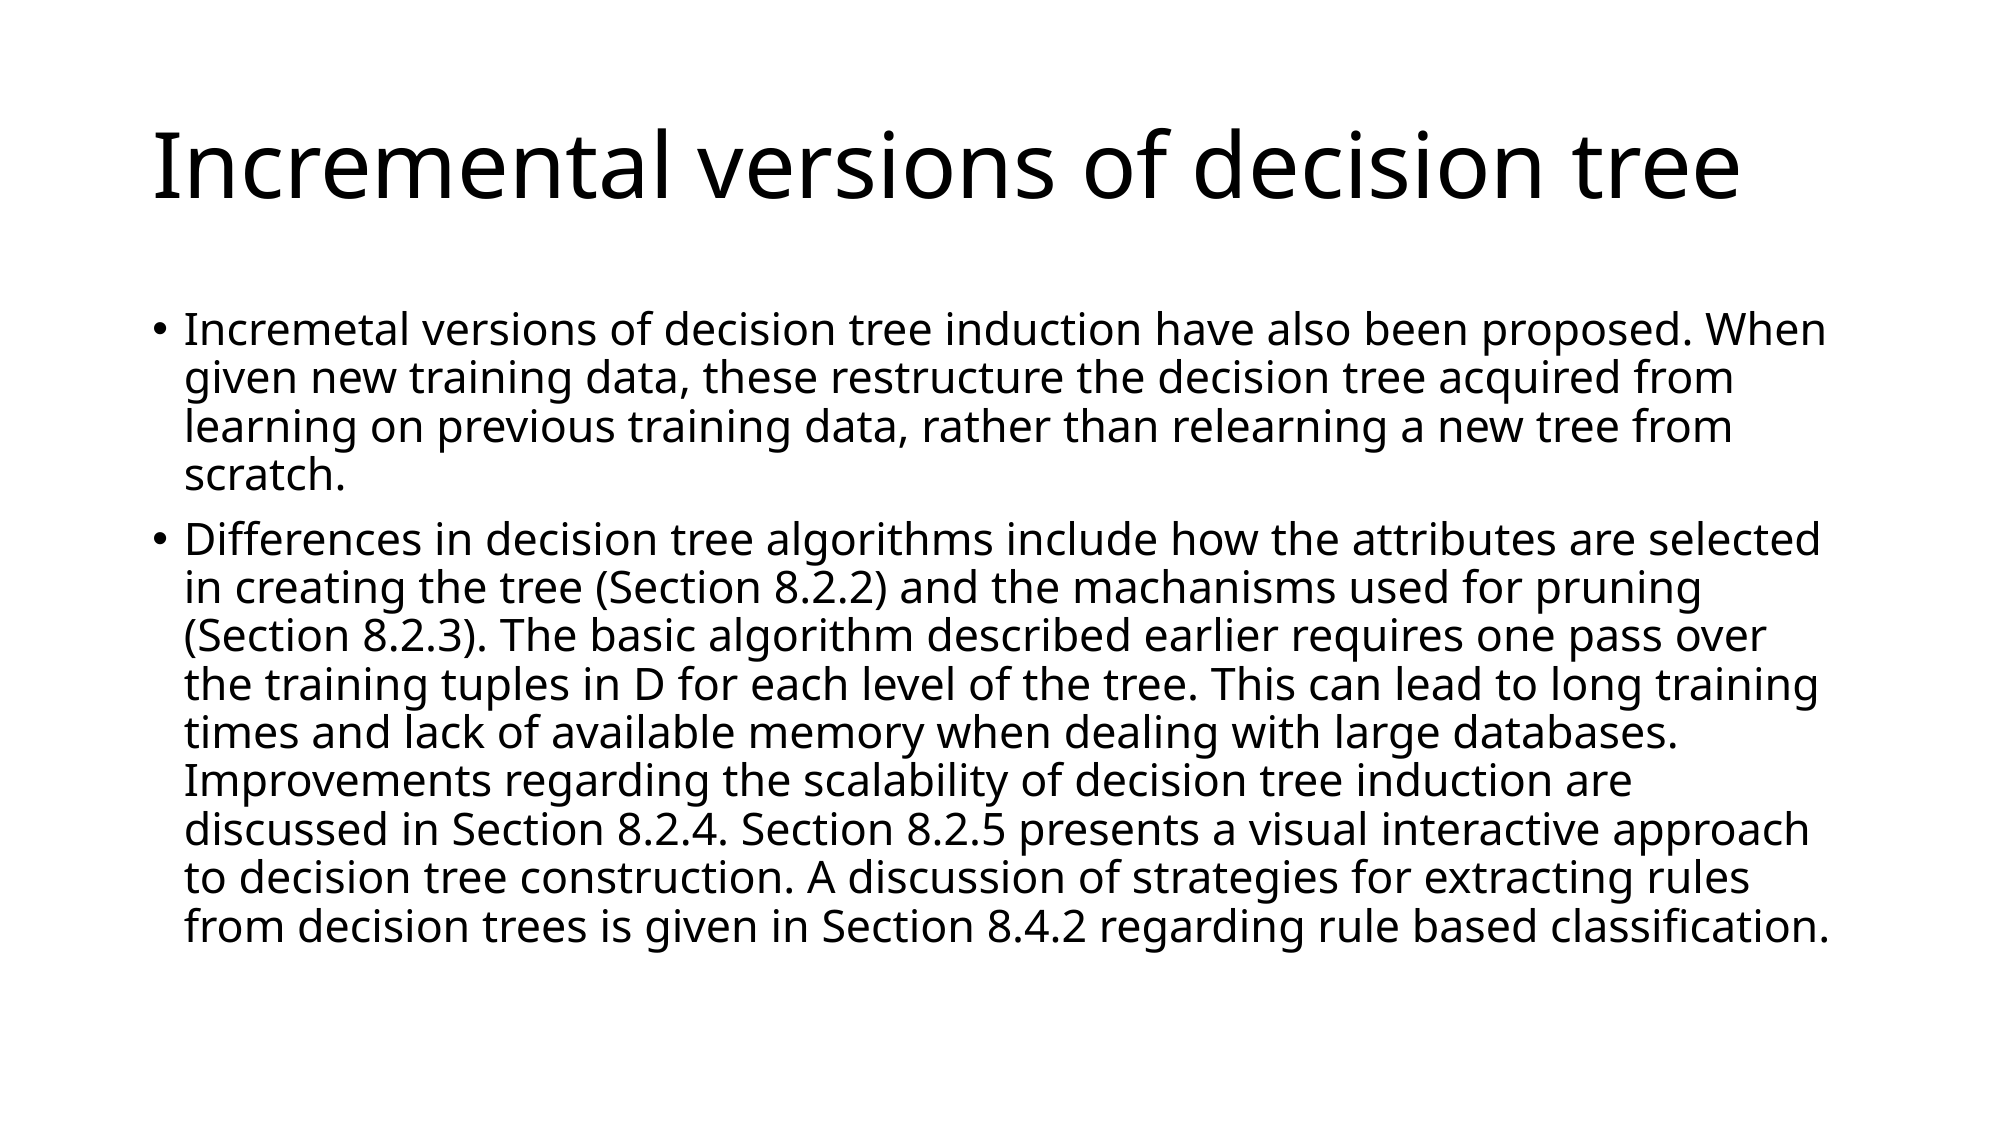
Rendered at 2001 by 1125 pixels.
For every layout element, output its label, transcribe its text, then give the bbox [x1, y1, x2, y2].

title Incremental versions of decision tree [137, 59, 1863, 278]
list Incremetal versions of decision tree induction have also been proposed. When given new training data, these restructure the decision tree acquired from learning on previous training data, rather than relearning a new tree from scratch. Differences in decision tree algorithms include how the attributes are selected in creating the tree (Section 8.2.2) and the machanisms used for pruning (Section 8.2.3). The basic algorithm described earlier requires one pass over the training tuples in D for each level of the tree. This can lead to long training times and lack of available memory when dealing with large databases. Improvements regarding the scalability of decision tree induction are discussed in Section 8.2.4. Section 8.2.5 presents a visual interactive approach to decision tree construction. A discussion of strategies for extracting rules from decision trees is given in Section 8.4.2 regarding rule based classification. [137, 299, 1863, 1014]
